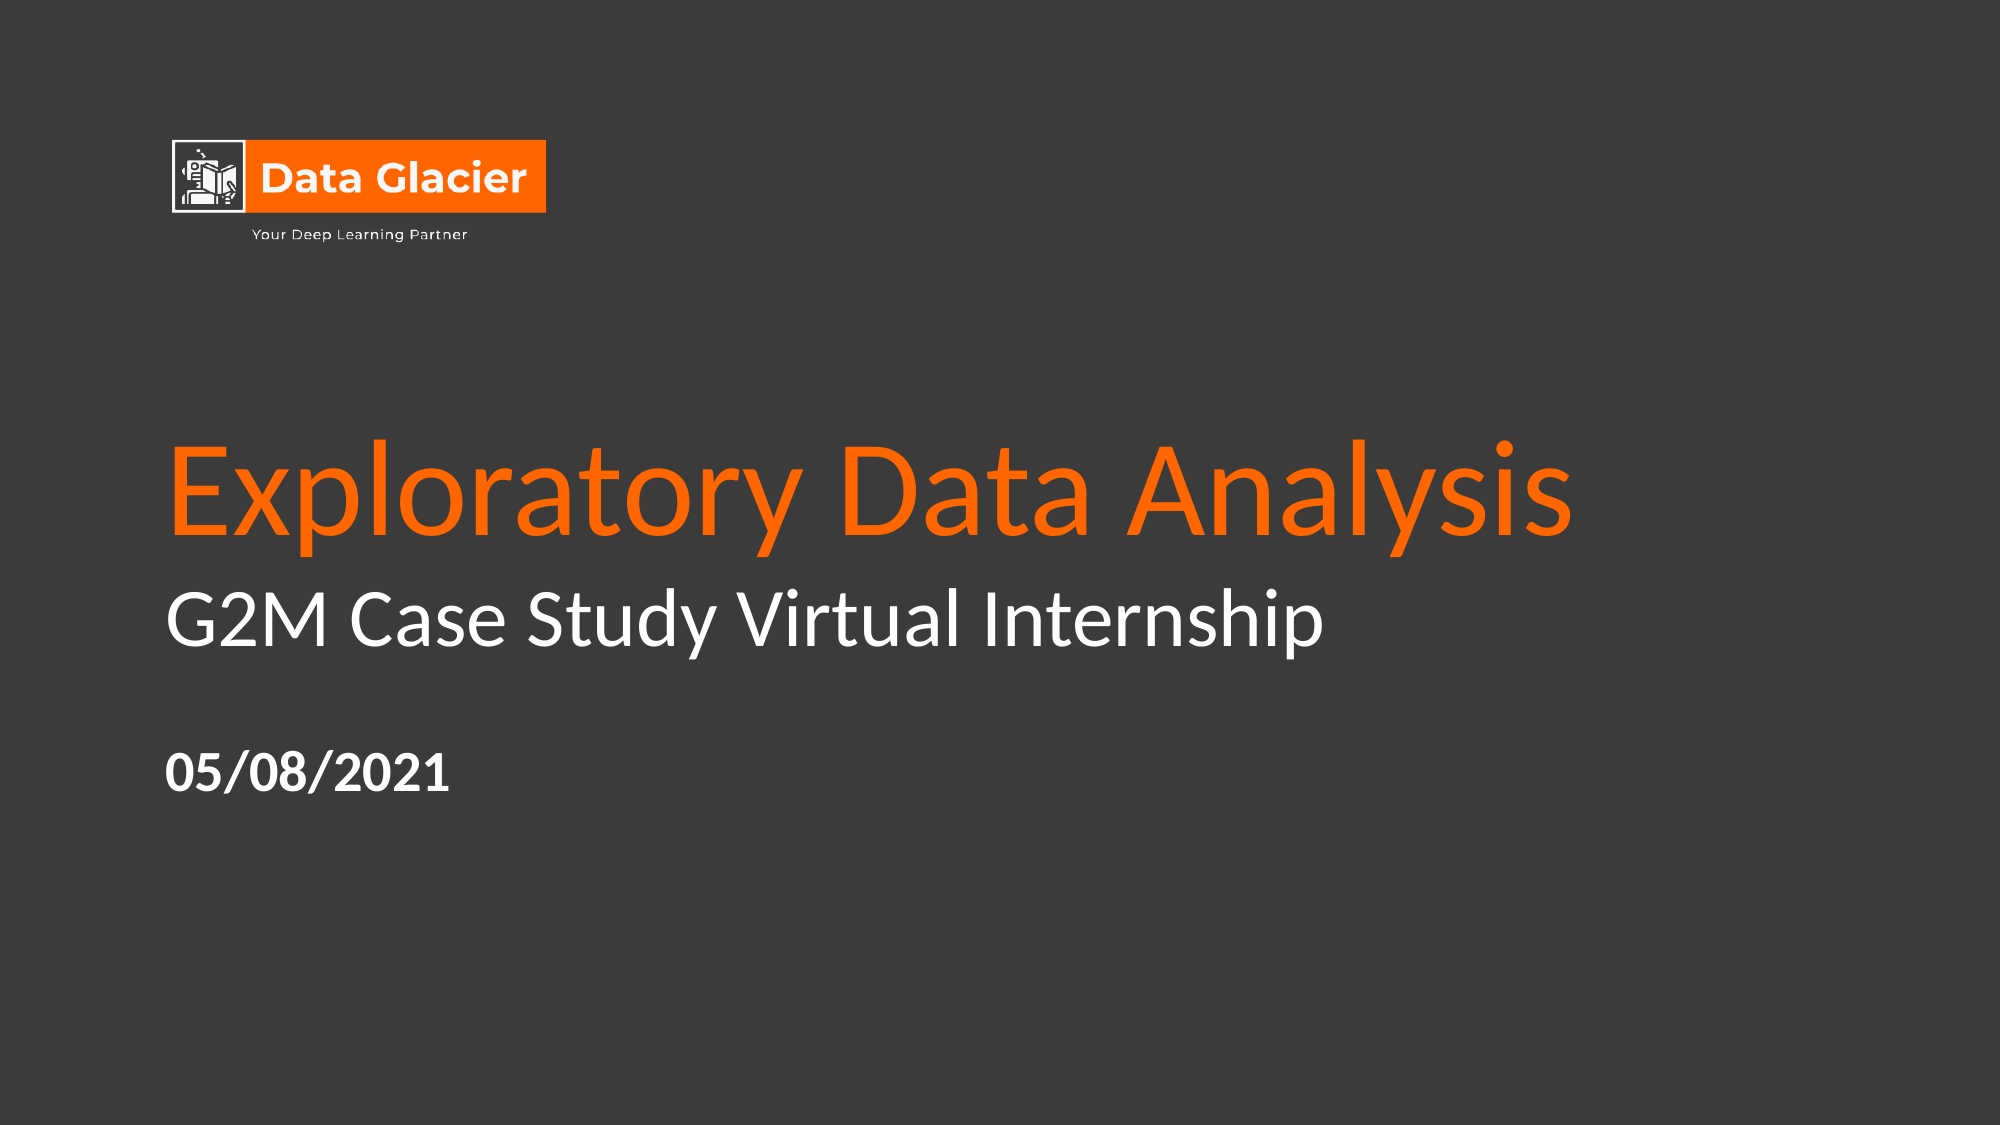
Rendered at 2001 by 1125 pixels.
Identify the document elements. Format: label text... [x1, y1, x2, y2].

text_box Exploratory Data Analysis G2M Case Study Virtual Internship 05/08/2021 [150, 390, 1591, 811]
picture [168, 0, 550, 382]
